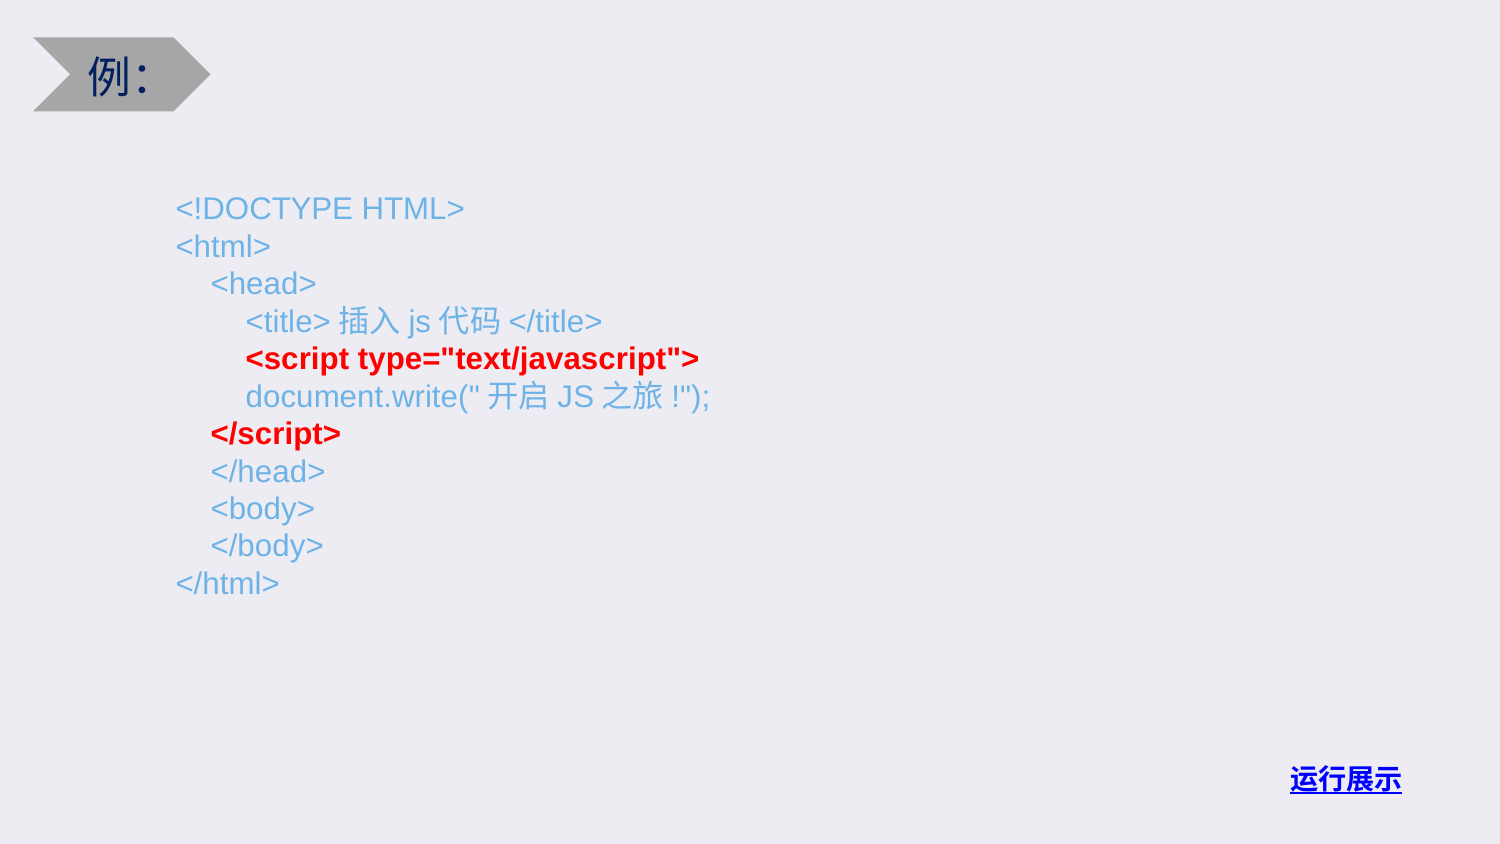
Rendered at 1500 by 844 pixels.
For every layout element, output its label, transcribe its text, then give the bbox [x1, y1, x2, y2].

text_box [188, 51, 211, 97]
text_box <!DOCTYPE HTML> <html> <head> <title>插入js代码</title> <script type="text/javascript"> document.write("开启JS之旅!"); </script> </head> <body> </body> </html> [160, 181, 1315, 608]
text_box 例： [72, 42, 188, 110]
text_box [33, 37, 179, 112]
text_box 运行展示 [1275, 754, 1430, 810]
